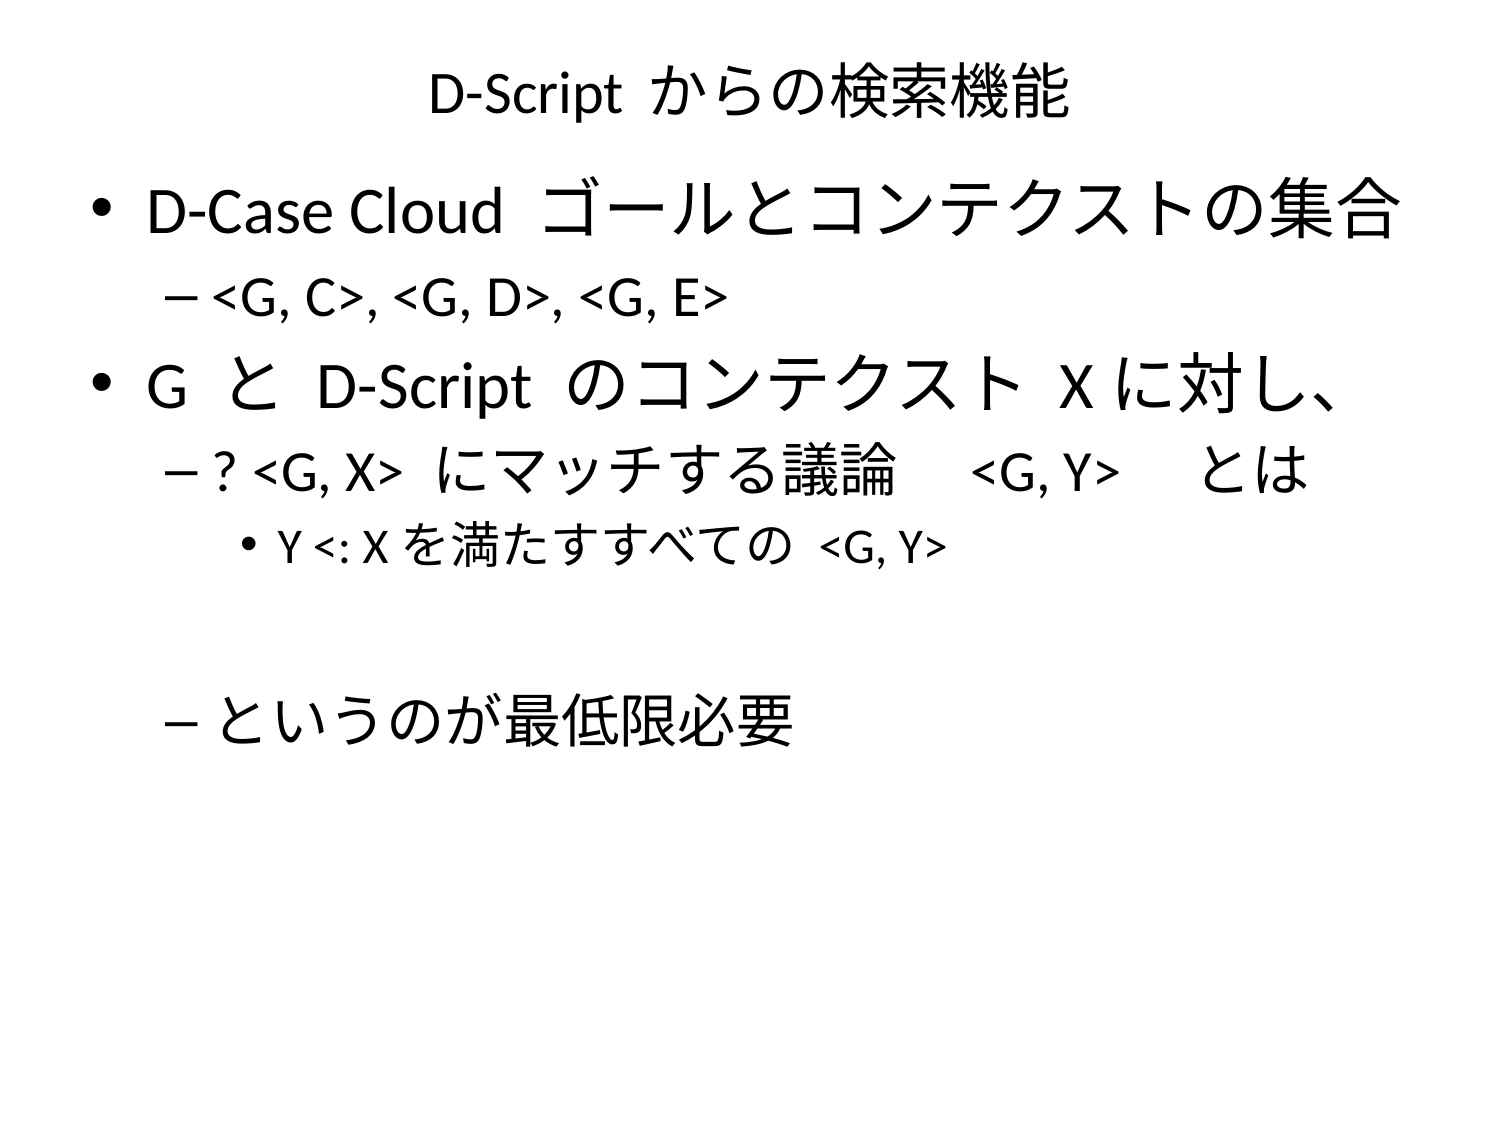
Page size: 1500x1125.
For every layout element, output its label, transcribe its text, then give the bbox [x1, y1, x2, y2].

title D-Script からの検索機能 [75, 45, 1425, 134]
list D-Case Cloud ゴールとコンテクストの集合 <G, C>, <G, D>, <G, E> G と D-Script のコンテクスト Xに対し、 ? <G, X> にマッチする議論 <G, Y> とは Y <: Xを満たすすべての <G, Y> というのが最低限必要 [75, 159, 1425, 1005]
